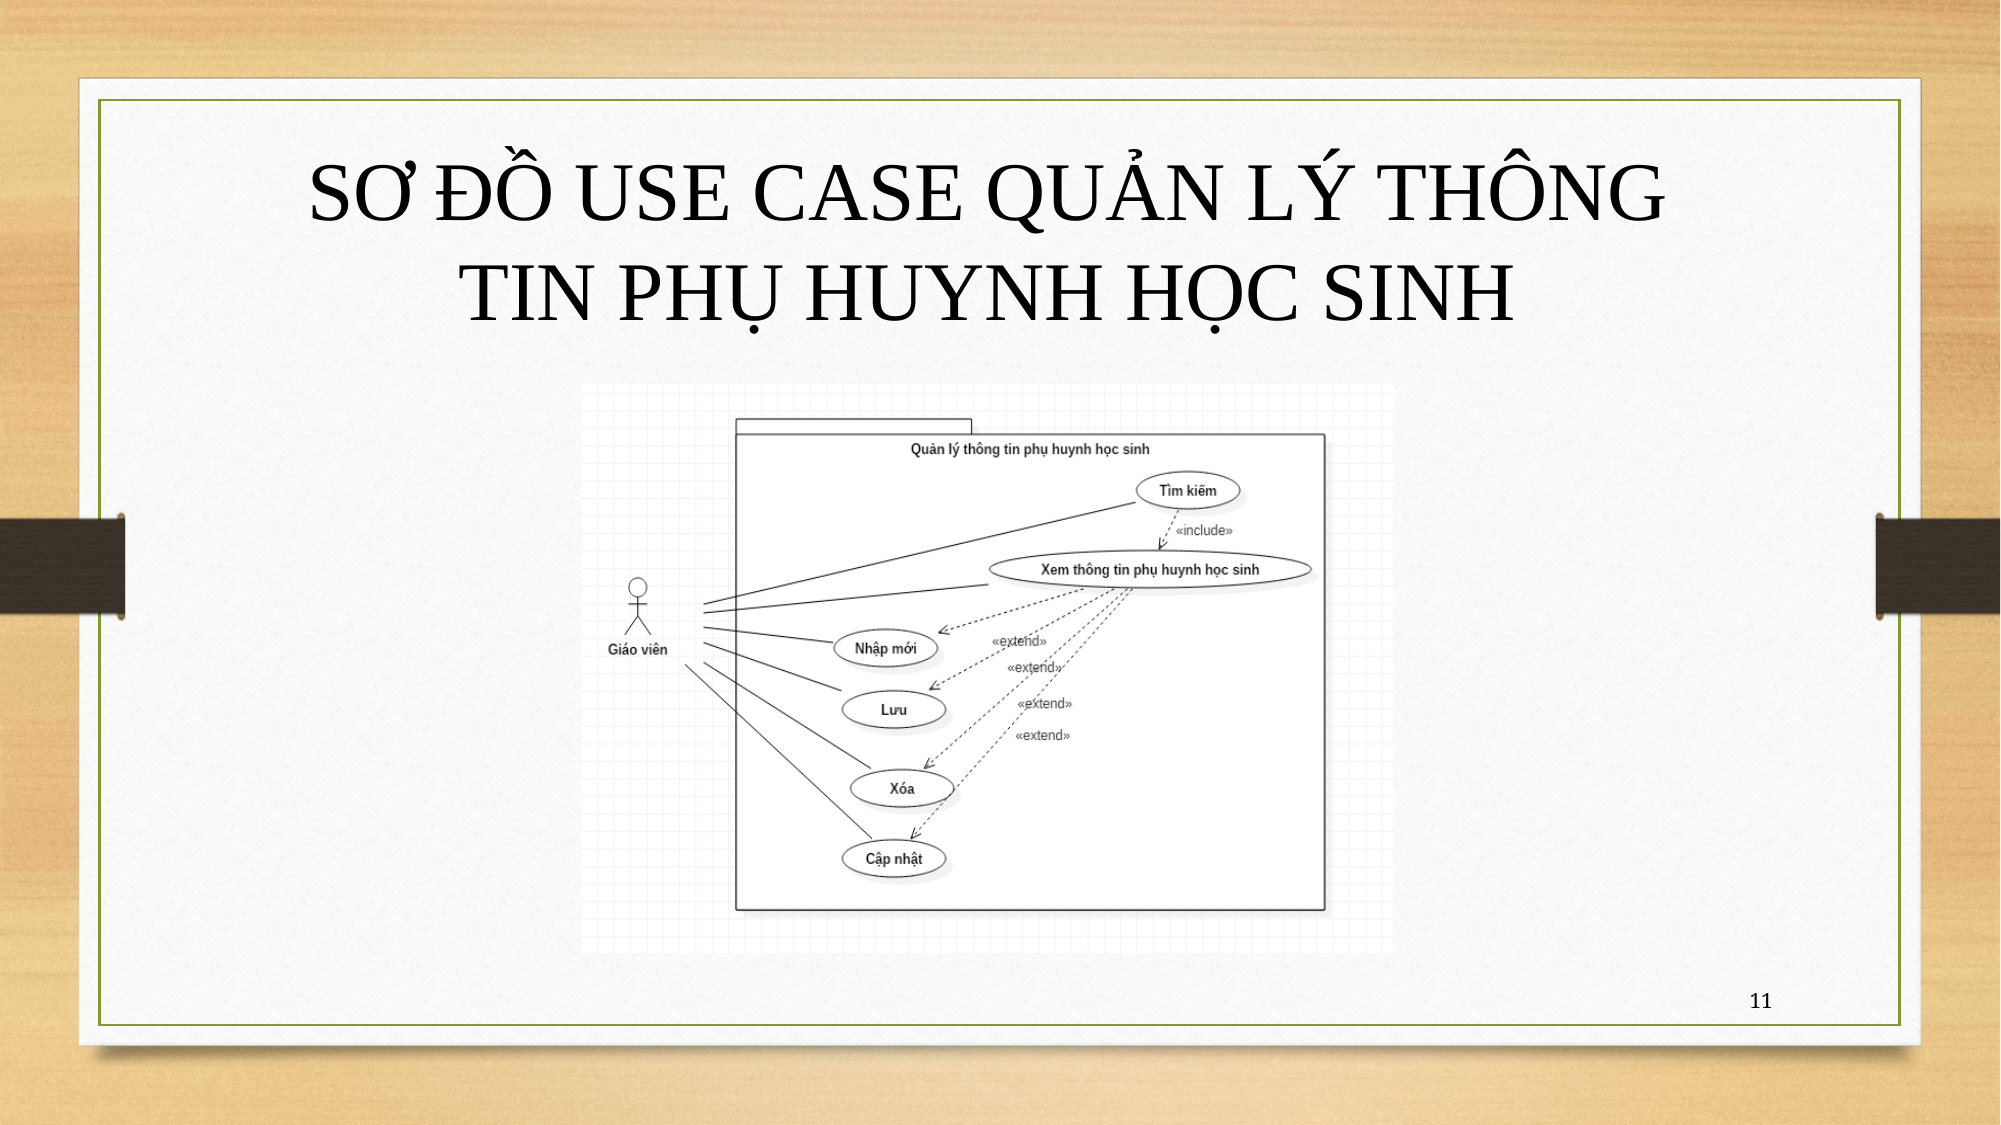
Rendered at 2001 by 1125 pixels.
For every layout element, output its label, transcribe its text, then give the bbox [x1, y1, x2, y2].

text_box SƠ ĐỒ USE CASE QUẢN LÝ THÔNG TIN PHỤ HUYNH HỌC SINH [224, 129, 1751, 345]
picture [0, 0, 2001, 1125]
slide_number 11 [1698, 979, 1788, 1025]
